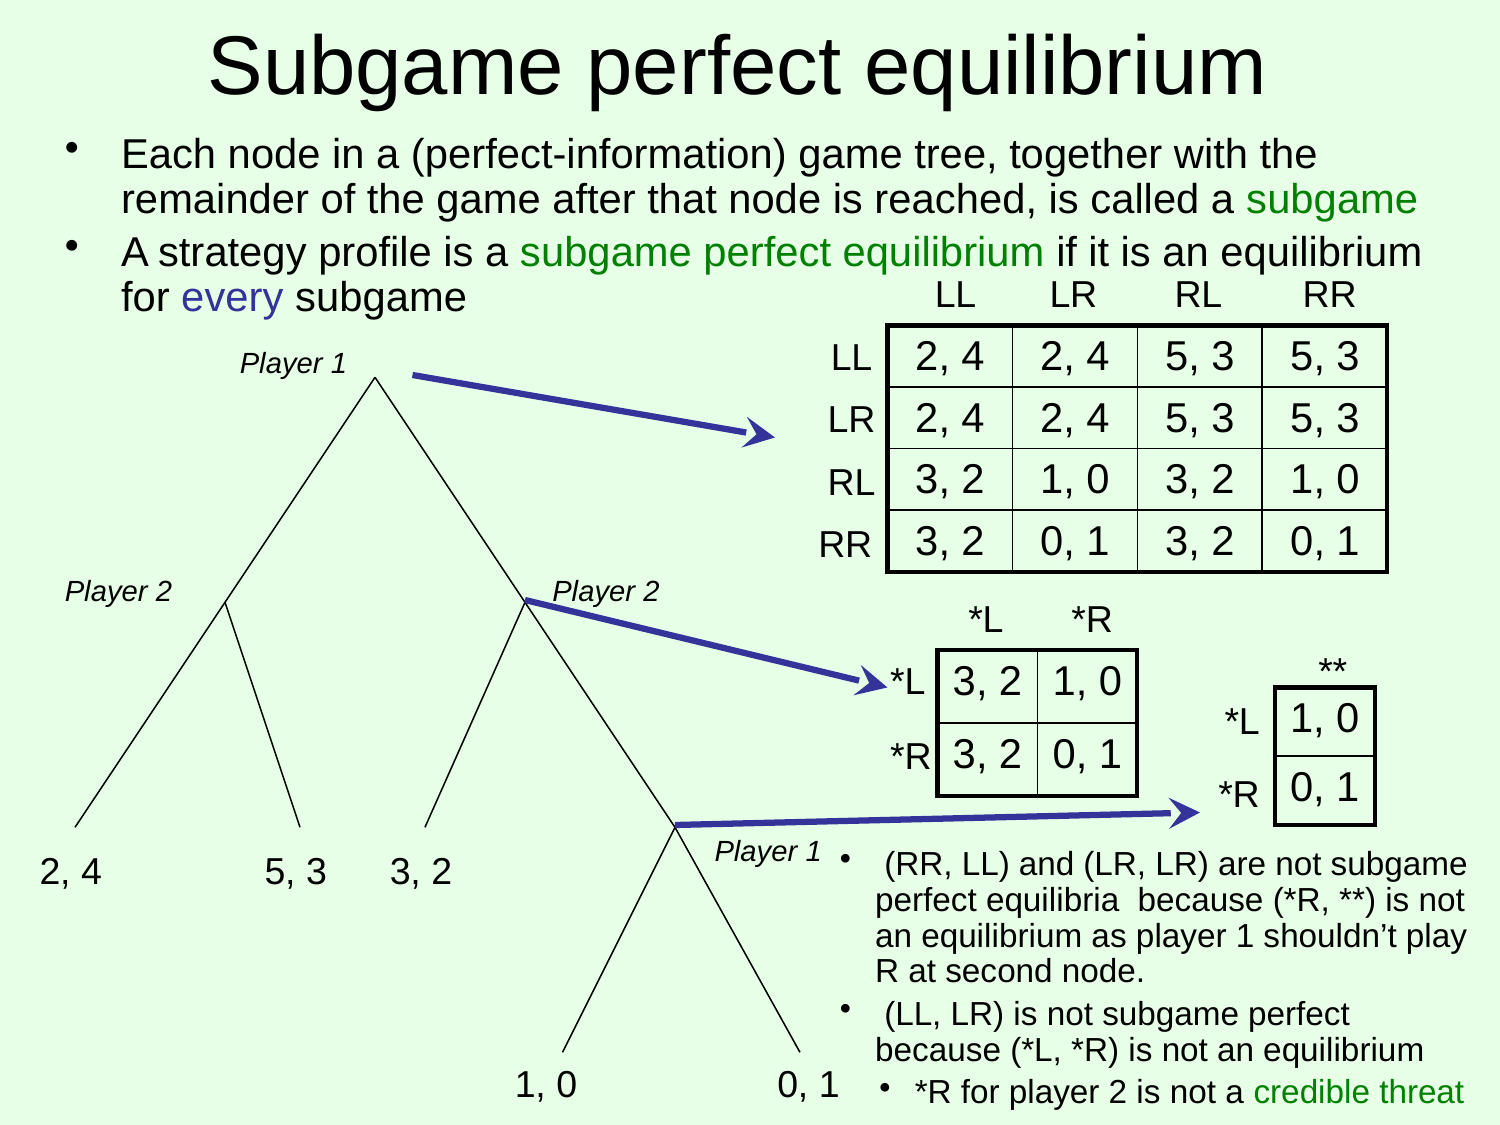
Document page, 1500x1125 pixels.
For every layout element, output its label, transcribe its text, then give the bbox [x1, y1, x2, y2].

table_cell 3, 2 [1138, 475, 1261, 509]
text_box [752, 423, 775, 445]
text_box 0, 1 [762, 1052, 824, 1113]
text_box *L [953, 587, 1019, 648]
text_box 1, 0 [499, 1052, 650, 1113]
table_cell 0, 1 [1277, 757, 1373, 823]
text_box Player 1 [699, 824, 850, 875]
text_box *R [1056, 587, 1128, 648]
text_box *L [875, 649, 941, 710]
text_box [864, 672, 875, 693]
text_box 3, 2 [374, 839, 525, 900]
table_cell 3, 2 [890, 511, 1012, 570]
table_header 1, 0 [1038, 652, 1135, 722]
table_cell 1, 0 [1263, 475, 1385, 509]
text_box (RR, LL) and (LR, LR) are not subgame perfect equilibria because (*R, **) is not an equilibrium as player 1 shouldn’t play R at second node. (LL, LR) is not subgame perfect because (*L, *R) is not an equilibrium *R for player 2 is not a credible threat [824, 839, 1500, 1119]
text_box [1179, 802, 1201, 824]
text_box Each node in a (perfect-information) game tree, together with the remainder of the game after that node is reached, is called a subgame A strategy profile is a subgame perfect equilibrium if it is an equilibrium for every subgame [50, 125, 1438, 475]
text_box *R [1203, 762, 1275, 823]
text_box Player 2 [49, 564, 200, 615]
text_box LR [812, 387, 891, 448]
table_cell 0, 1 [1013, 511, 1137, 570]
table_cell 0, 1 [1263, 511, 1385, 570]
text_box *R [875, 724, 947, 785]
text_box RL [812, 475, 891, 511]
text_box 5, 3 [249, 839, 374, 900]
table_cell 3, 2 [891, 475, 1012, 509]
table_header 1, 0 [1277, 690, 1373, 755]
table_cell 0, 1 [1038, 724, 1135, 794]
text_box RR [803, 512, 888, 573]
title Subgame perfect equilibrium [149, 0, 1326, 124]
text_box *L [1209, 689, 1275, 750]
text_box Player 2 [537, 564, 688, 615]
text_box 2, 4 [24, 839, 175, 900]
table_cell 3, 2 [940, 724, 1037, 794]
table_cell 3, 2 [1138, 511, 1261, 570]
text_box ** [1303, 639, 1363, 700]
table_header 3, 2 [940, 652, 1037, 722]
table_cell 1, 0 [1013, 475, 1137, 509]
